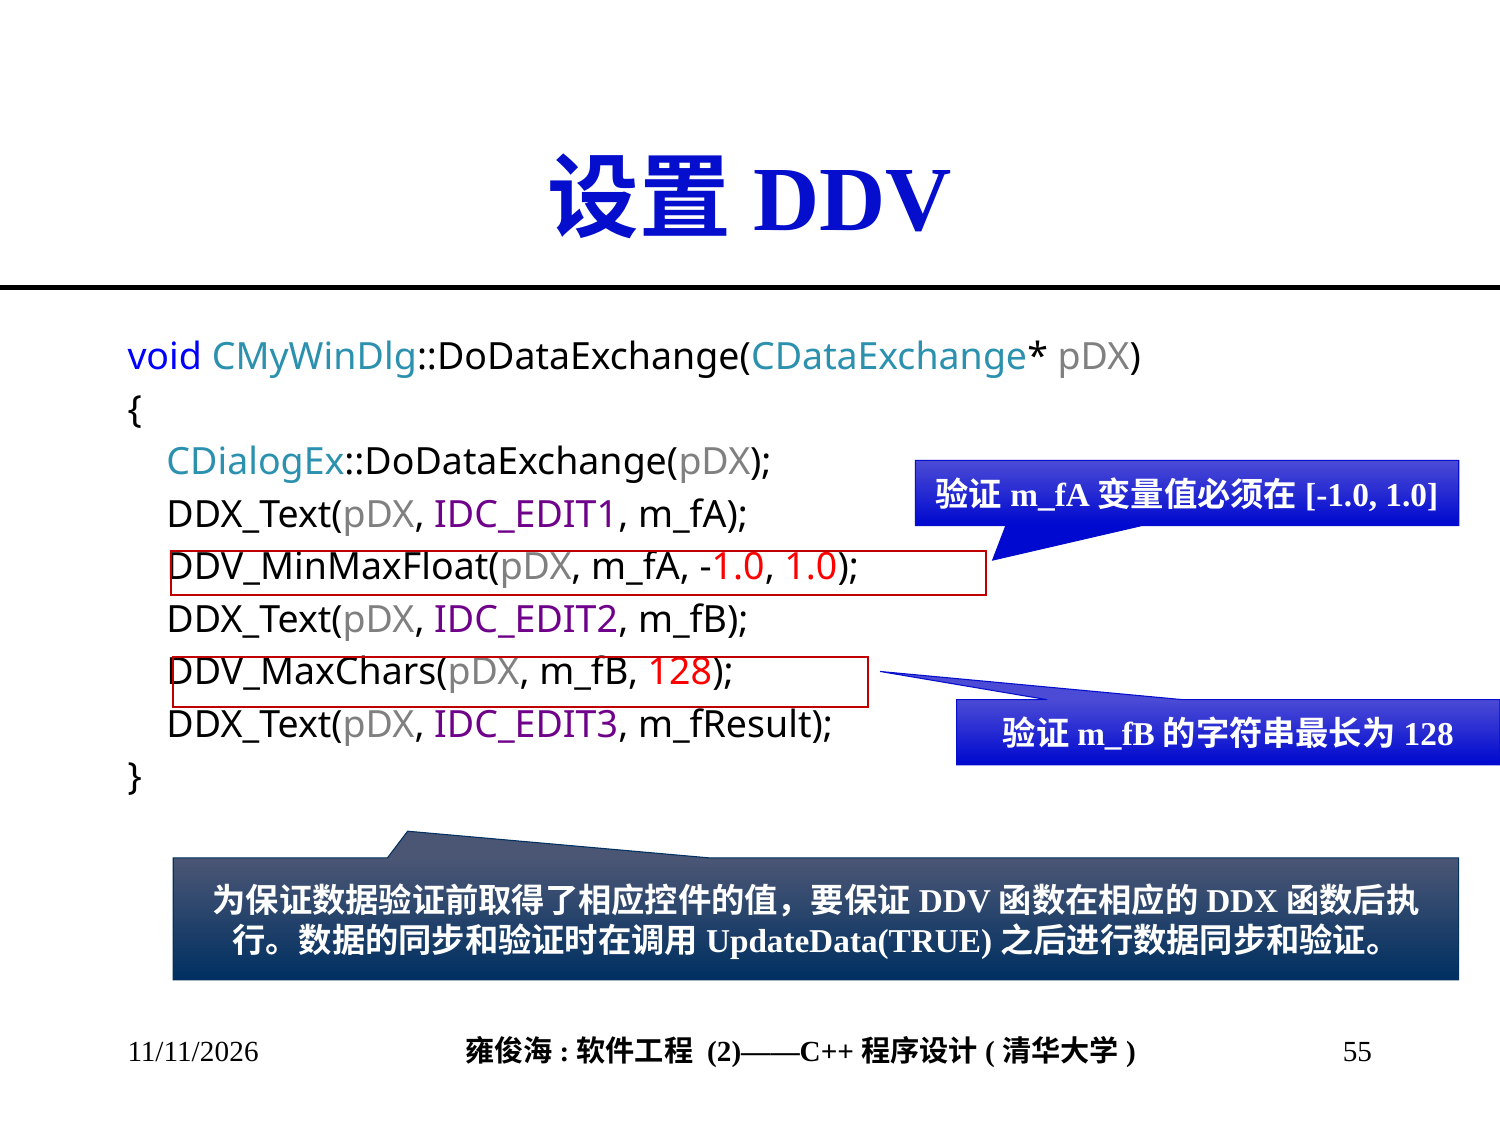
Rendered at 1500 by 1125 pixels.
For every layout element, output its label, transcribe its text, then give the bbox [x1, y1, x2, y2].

list void CMyWinDlg::DoDataExchange(CDataExchange* pDX) { CDialogEx::DoDataExchange(pDX); DDX_Text(pDX, IDC_EDIT1, m_fA); DDV_MinMaxFloat(pDX, m_fA, -1.0, 1.0); DDX_Text(pDX, IDC_EDIT2, m_fB); DDV_MaxChars(pDX, m_fB, 128); DDX_Text(pDX, IDC_EDIT3, m_fResult); } [112, 324, 1388, 1000]
text_box [170, 550, 987, 596]
slide_number 55 [1074, 1025, 1388, 1100]
title 设置DDV [112, 99, 1388, 288]
text_box [172, 656, 869, 708]
text_box 验证m_fB的字符串最长为128 [879, 670, 1500, 766]
text_box 为保证数据验证前取得了相应控件的值，要保证DDV函数在相应的DDX函数后执行。数据的同步和验证时在调用UpdateData(TRUE)之后进行数据同步和验证。 [172, 830, 1460, 981]
text_box 验证m_fA变量值必须在[-1.0, 1.0] [914, 459, 1460, 561]
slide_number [112, 1025, 425, 1100]
